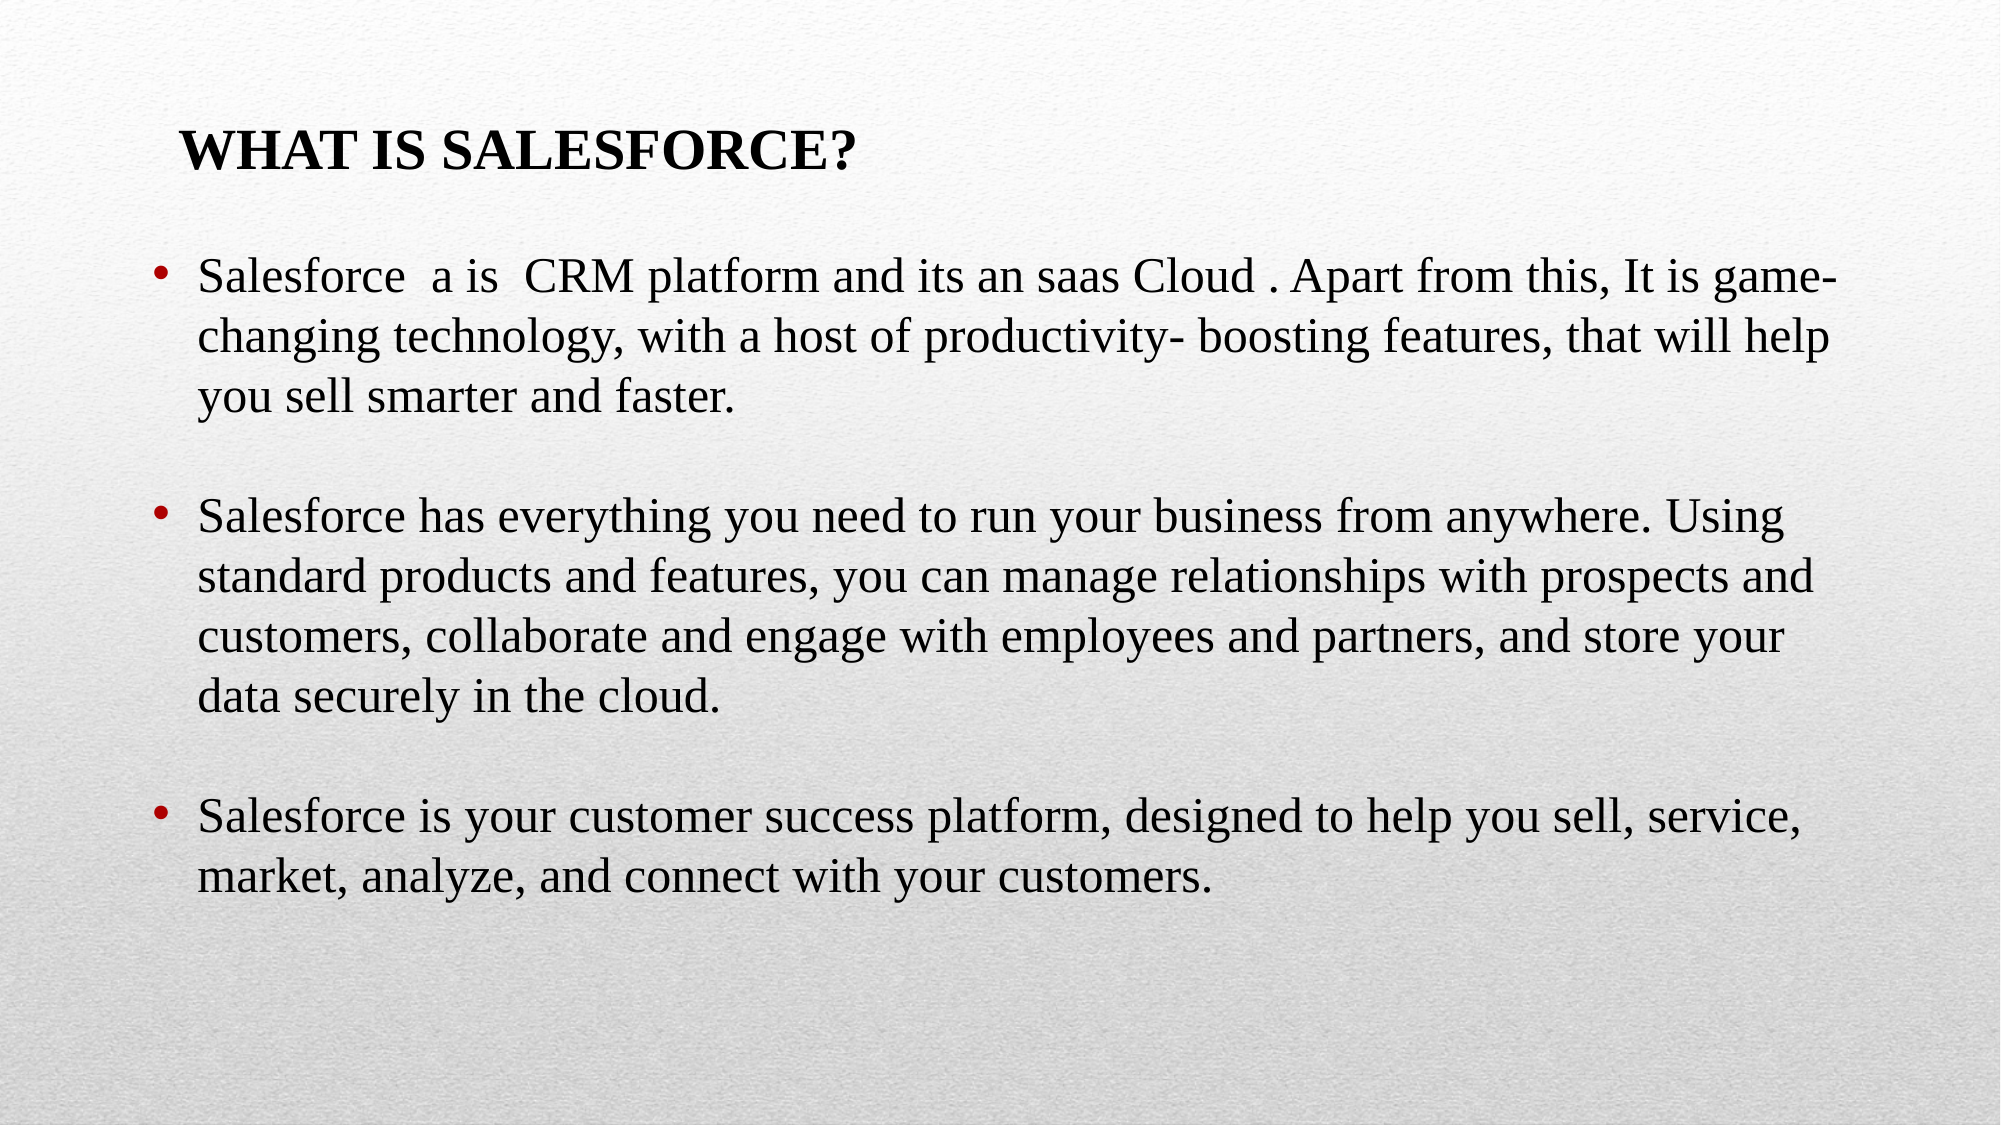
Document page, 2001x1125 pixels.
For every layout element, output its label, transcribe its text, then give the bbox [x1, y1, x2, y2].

title WHAT IS SALESFORCE? [104, 21, 930, 335]
text_box [0, 0, 2000, 1125]
list Salesforce a is CRM platform and its an saas Cloud . Apart from this, It is game-changing technology, with a host of productivity- boosting features, that will help you sell smarter and faster. Salesforce has everything you need to run your business from anywhere. Using standard products and features, you can manage relationships with prospects and customers, collaborate and engage with employees and partners, and store your data securely in the cloud. Salesforce is your customer success platform, designed to help you sell, service, market, analyze, and connect with your customers. [137, 234, 1863, 968]
